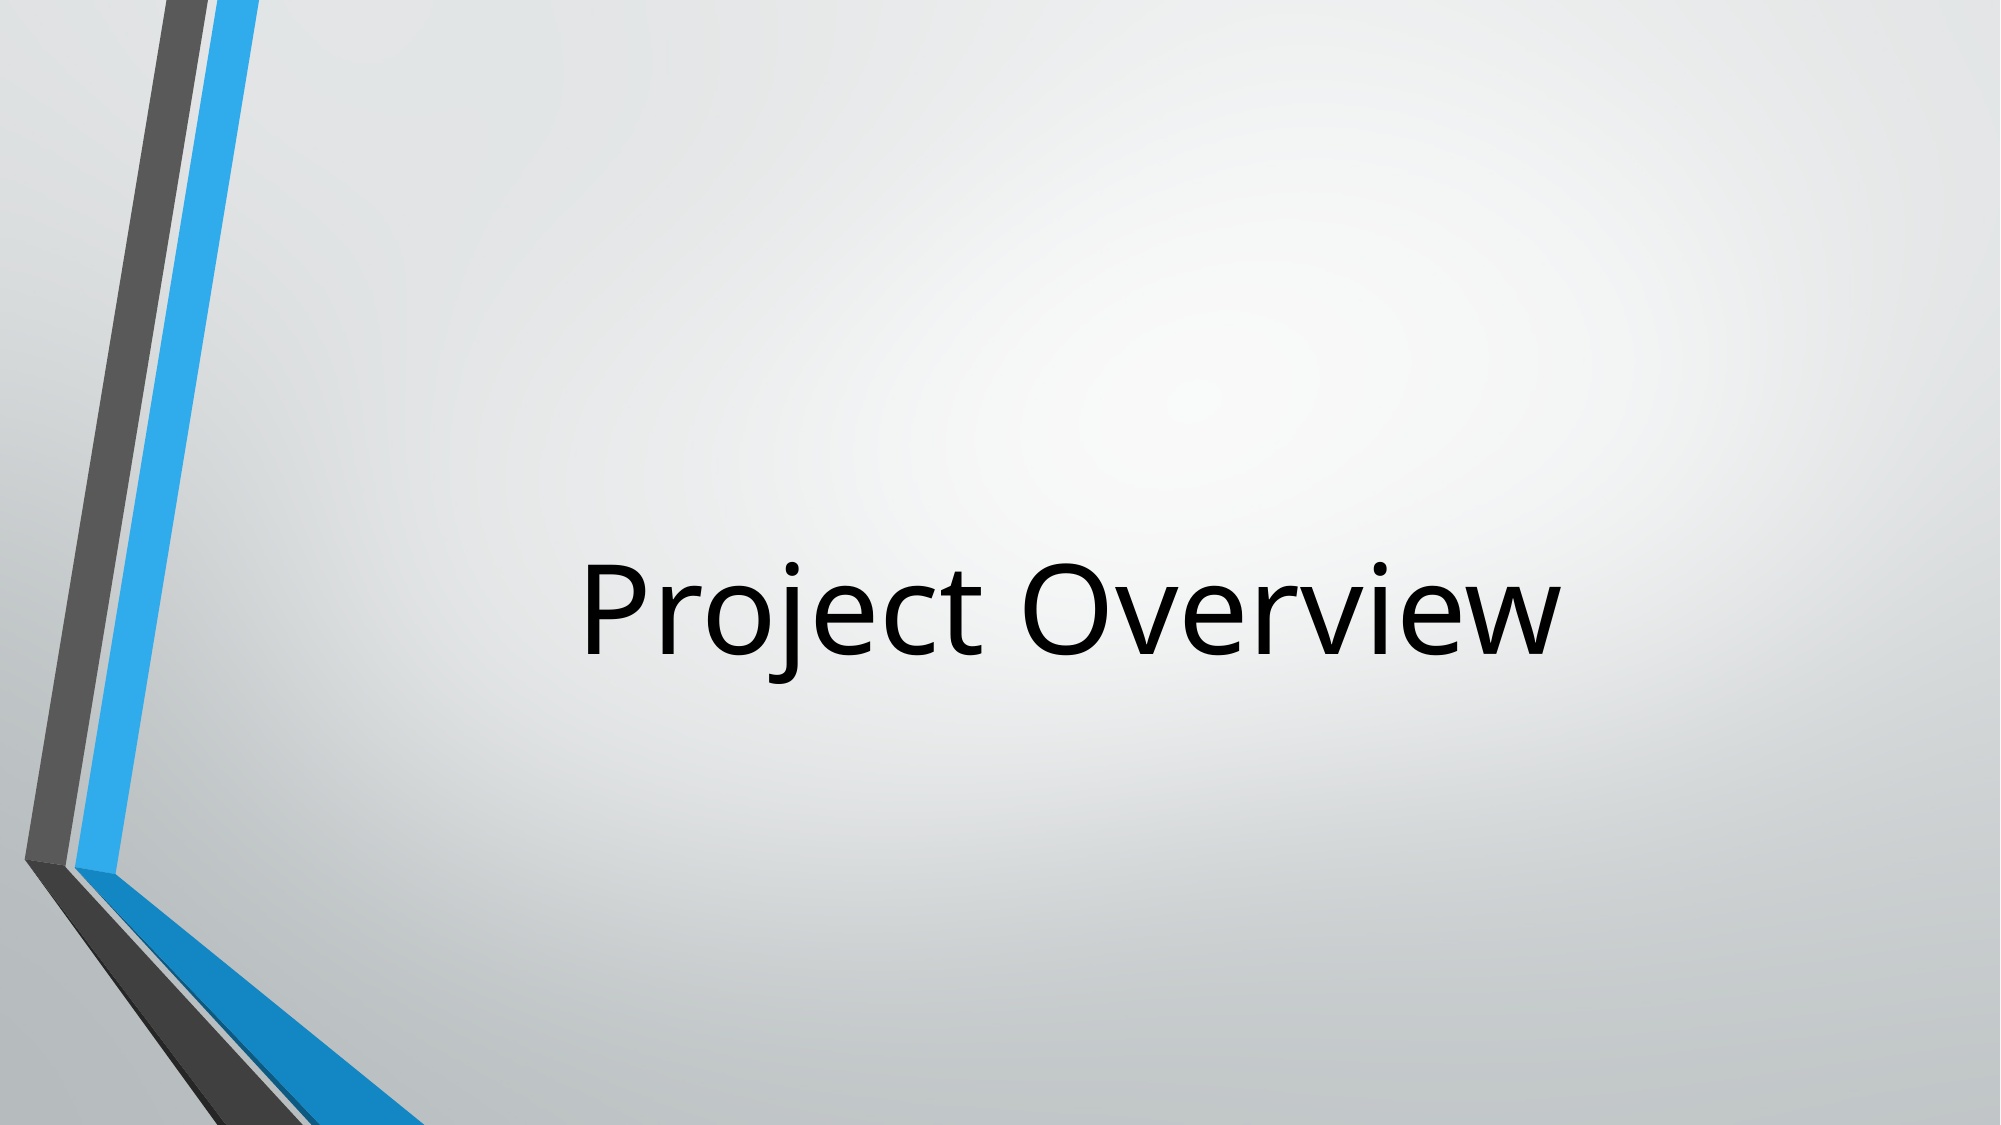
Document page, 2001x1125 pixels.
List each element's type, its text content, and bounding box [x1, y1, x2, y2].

title Project Overview [421, 437, 1579, 688]
